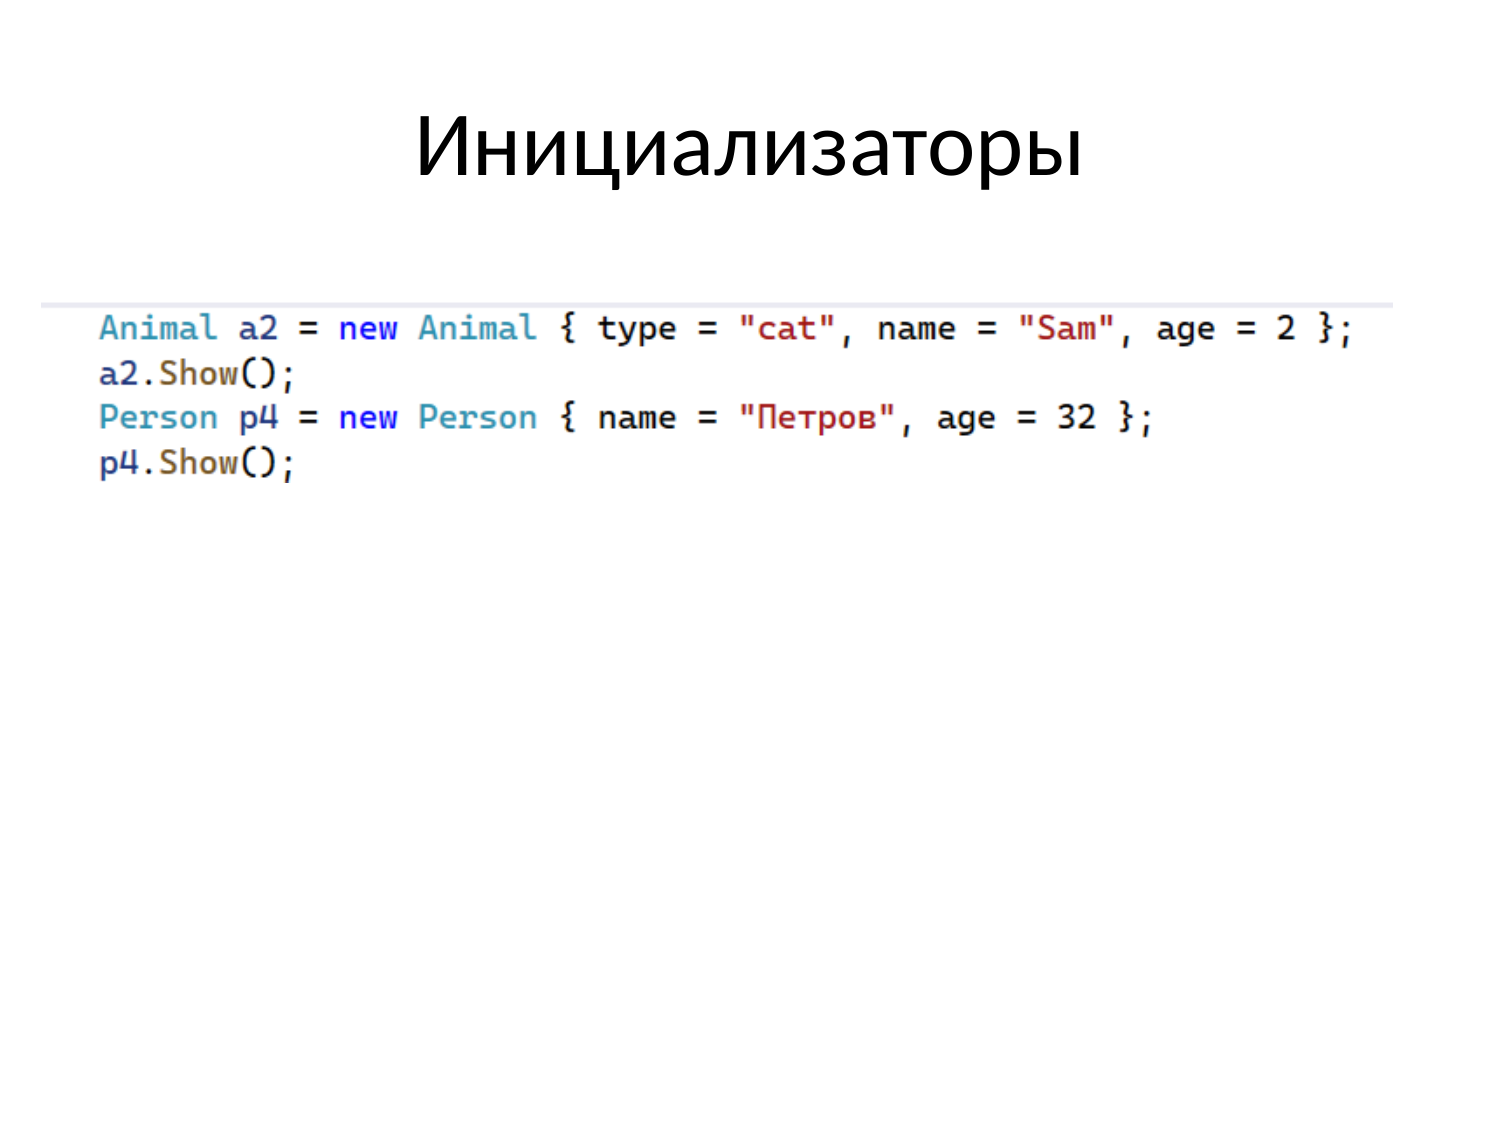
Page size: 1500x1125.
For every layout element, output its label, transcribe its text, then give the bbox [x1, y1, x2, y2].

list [40, 281, 1393, 484]
title Инициализаторы [75, 45, 1425, 233]
